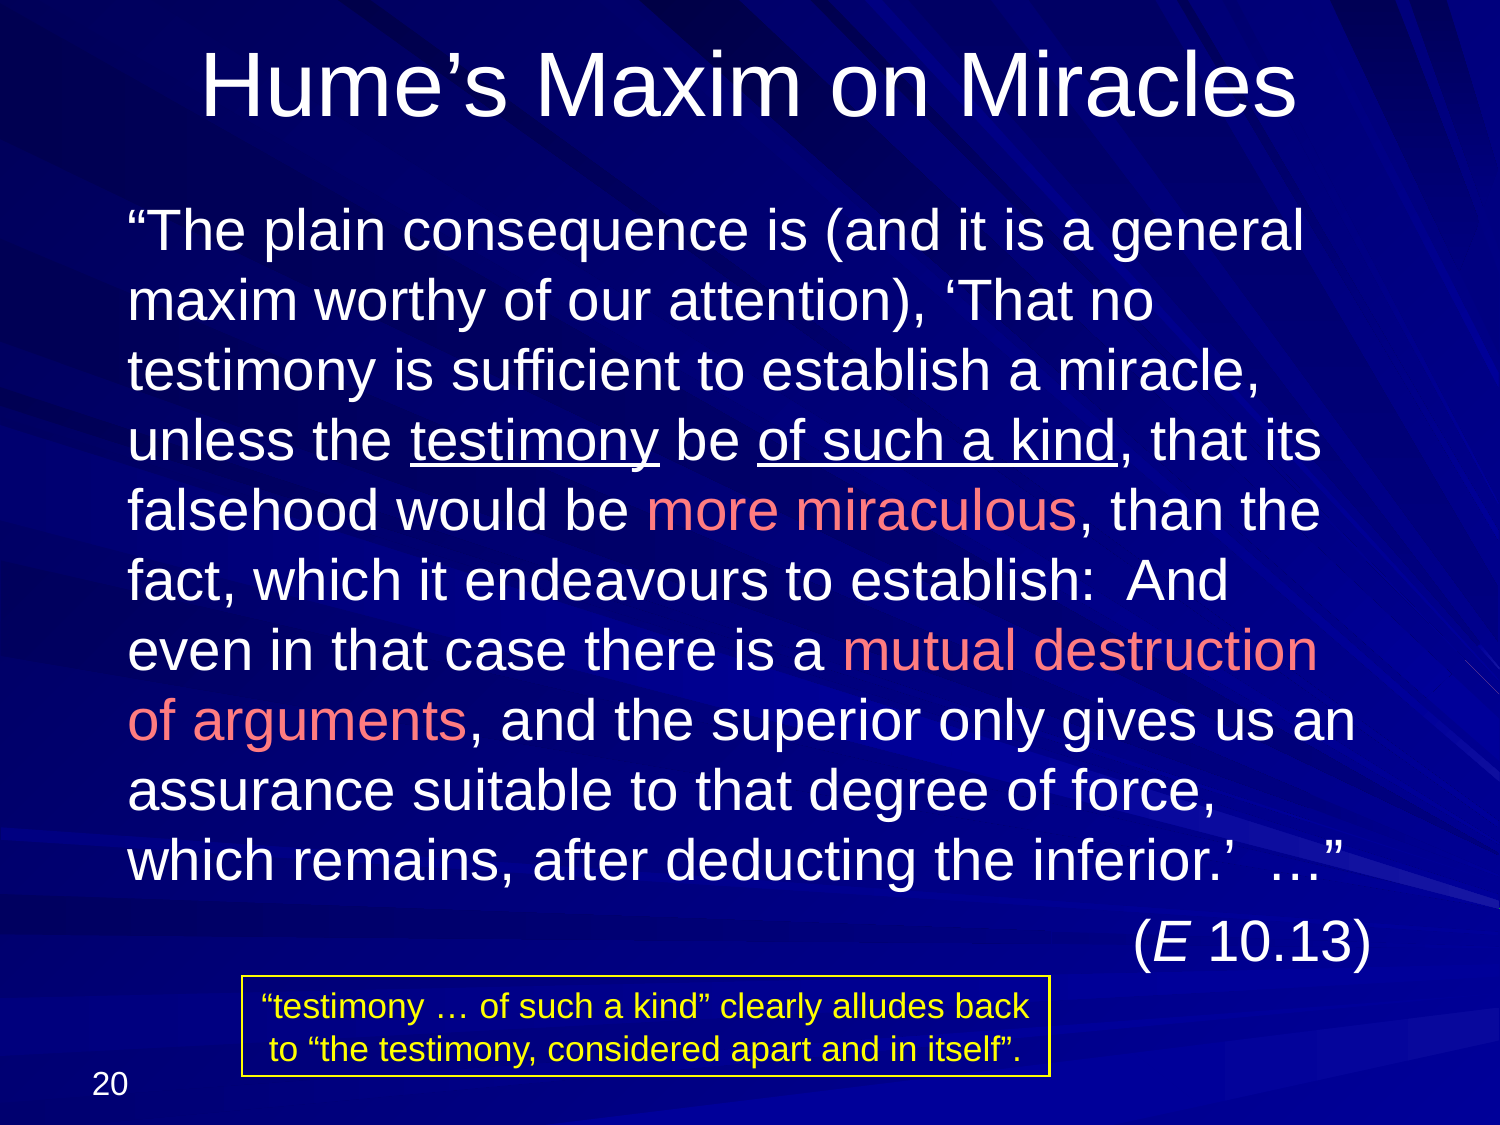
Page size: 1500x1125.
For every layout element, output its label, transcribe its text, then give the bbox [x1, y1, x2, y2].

list “The plain consequence is (and it is a general maxim worthy of our attention), ‘That no testimony is sufficient to establish a miracle, unless the testimony be of such a kind, that its falsehood would be more miraculous, than the fact, which it endeavours to establish: And even in that case there is a mutual destruction of arguments, and the superior only gives us an assurance suitable to that degree of force, which remains, after deducting the inferior.’ …” (E 10.13) [111, 184, 1389, 1071]
title Hume’s Maxim on Miracles [74, 14, 1426, 146]
text_box “testimony … of such a kind” clearly alludes back to “the testimony, considered apart and in itself”. [242, 975, 1050, 1076]
slide_number 20 [76, 1034, 428, 1111]
